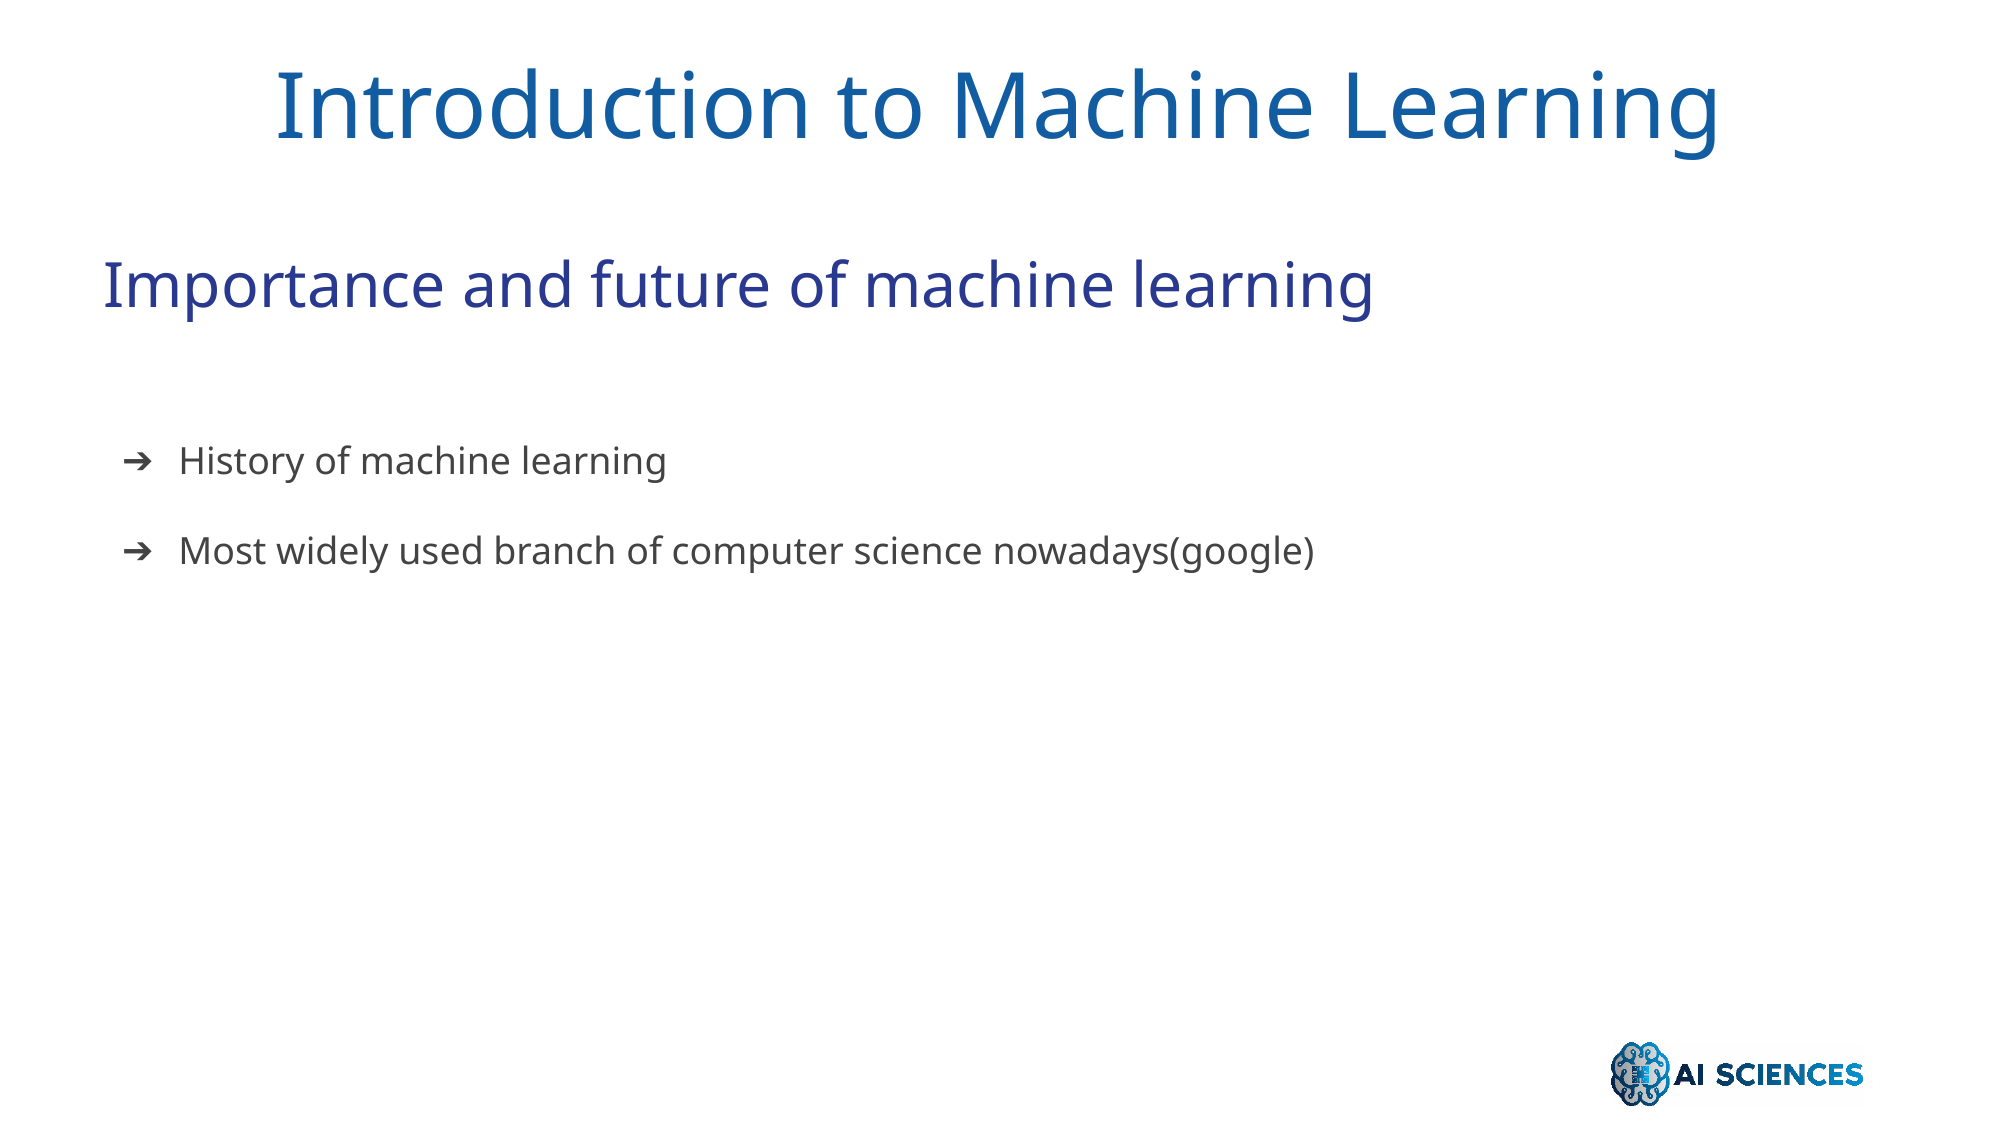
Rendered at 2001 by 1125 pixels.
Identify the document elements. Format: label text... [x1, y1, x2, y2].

picture [1853, 1068, 1863, 1074]
text_box Introduction to Machine Learning [137, 0, 1863, 218]
picture [1644, 1047, 1656, 1058]
text_box Importance and future of machine learning [88, 229, 1487, 330]
picture [1611, 1042, 1863, 1106]
picture [1659, 1080, 1665, 1091]
text_box History of machine learning Most widely used branch of computer science nowadays(google) [88, 376, 1487, 925]
